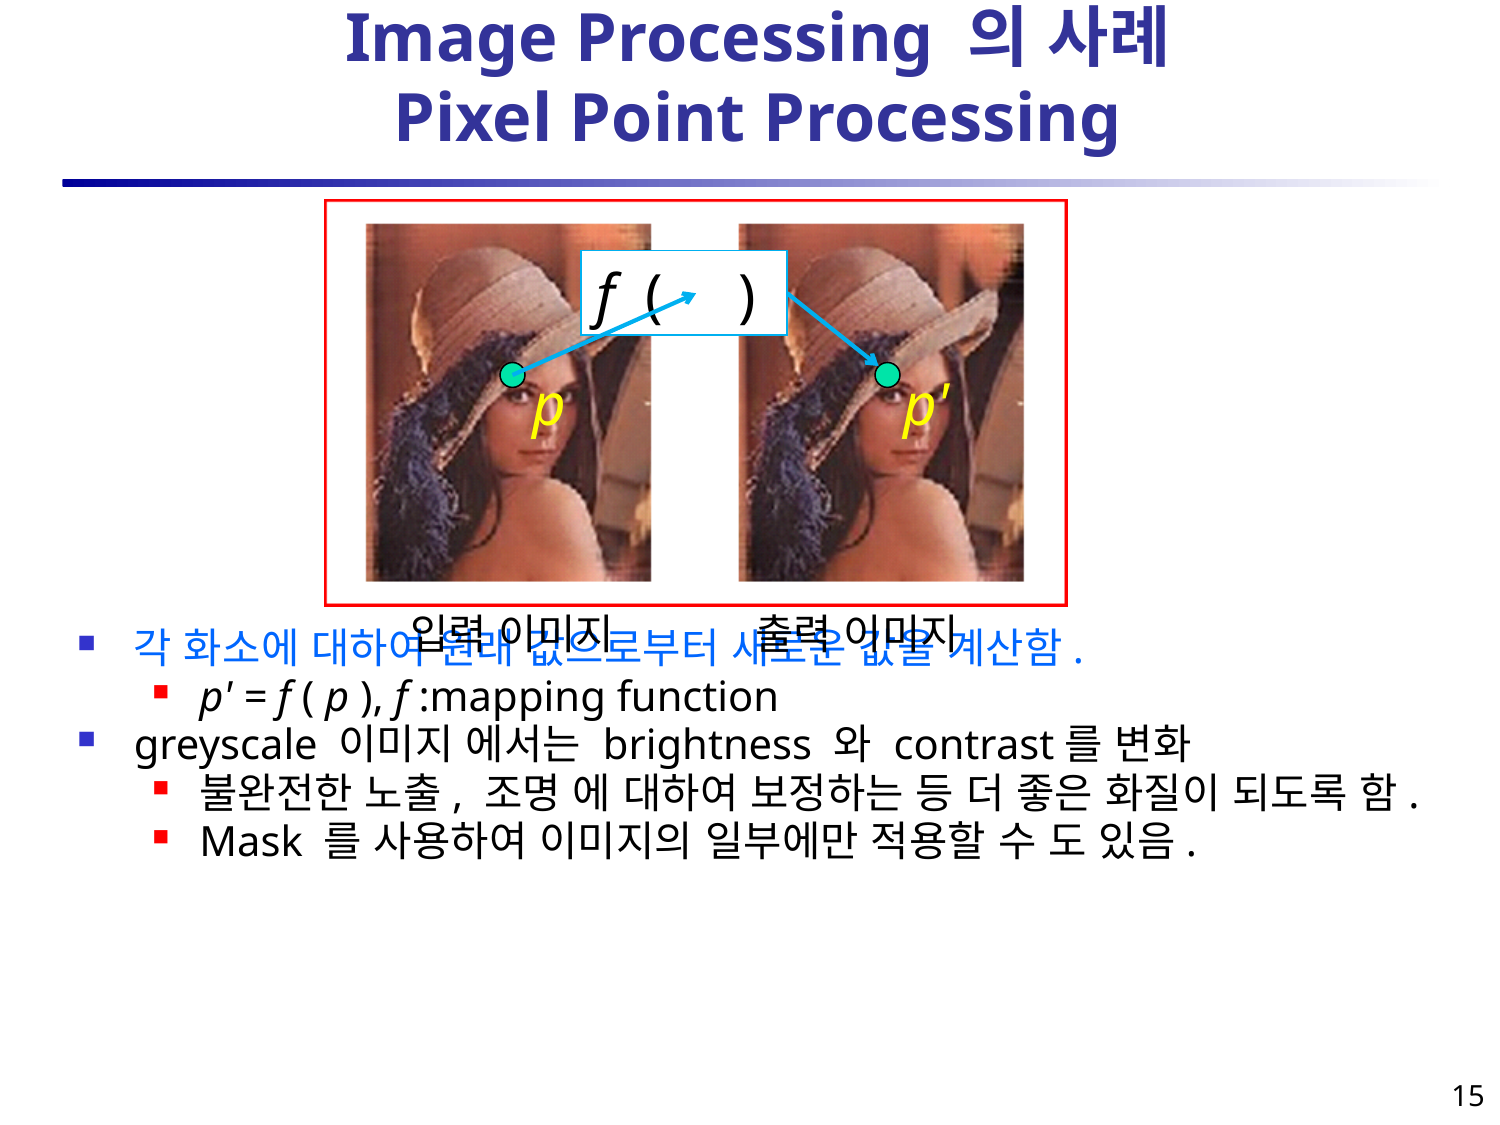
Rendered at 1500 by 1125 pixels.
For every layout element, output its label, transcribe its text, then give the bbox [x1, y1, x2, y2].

slide_number 15 [1187, 1074, 1500, 1125]
title Image Processing 의 사례 Pixel Point Processing [125, 37, 1391, 163]
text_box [324, 199, 1088, 666]
list 각 화소에 대하여 원래 값으로부터 새로운 값을 계산함. p' = f ( p ), f :mapping function greyscale 이미지 에서는 brightness 와 contrast를 변화 불완전한 노출, 조명 에 대하여 보정하는 등 더 좋은 화질이 되도록 함. Mask 를 사용하여 이미지의 일부에만 적용할 수 도 있음. [62, 237, 1450, 1075]
